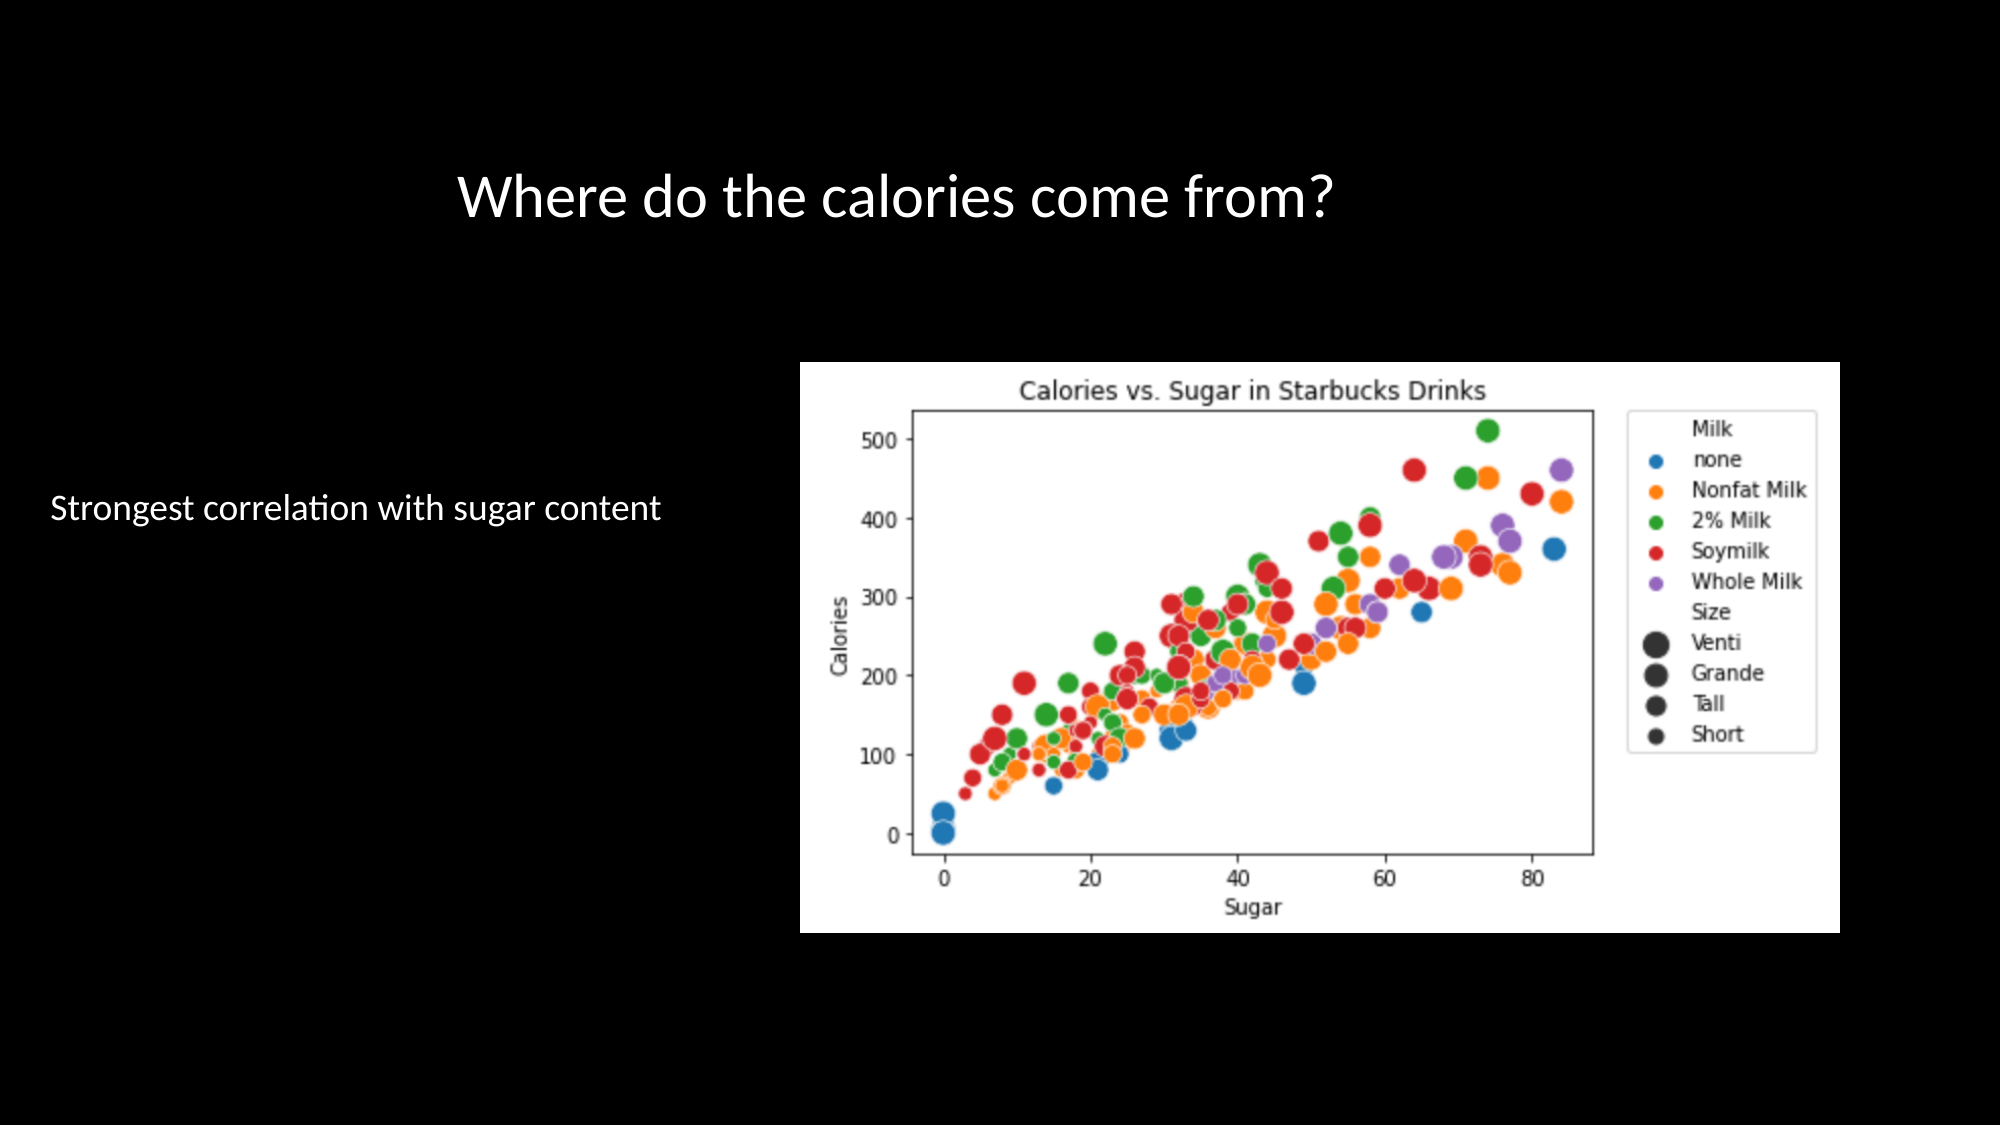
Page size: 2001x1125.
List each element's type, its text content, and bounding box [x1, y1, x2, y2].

text_box Strongest correlation with sugar content [35, 475, 678, 536]
text_box Where do the calories come from? [442, 147, 1352, 238]
picture [799, 362, 1840, 933]
